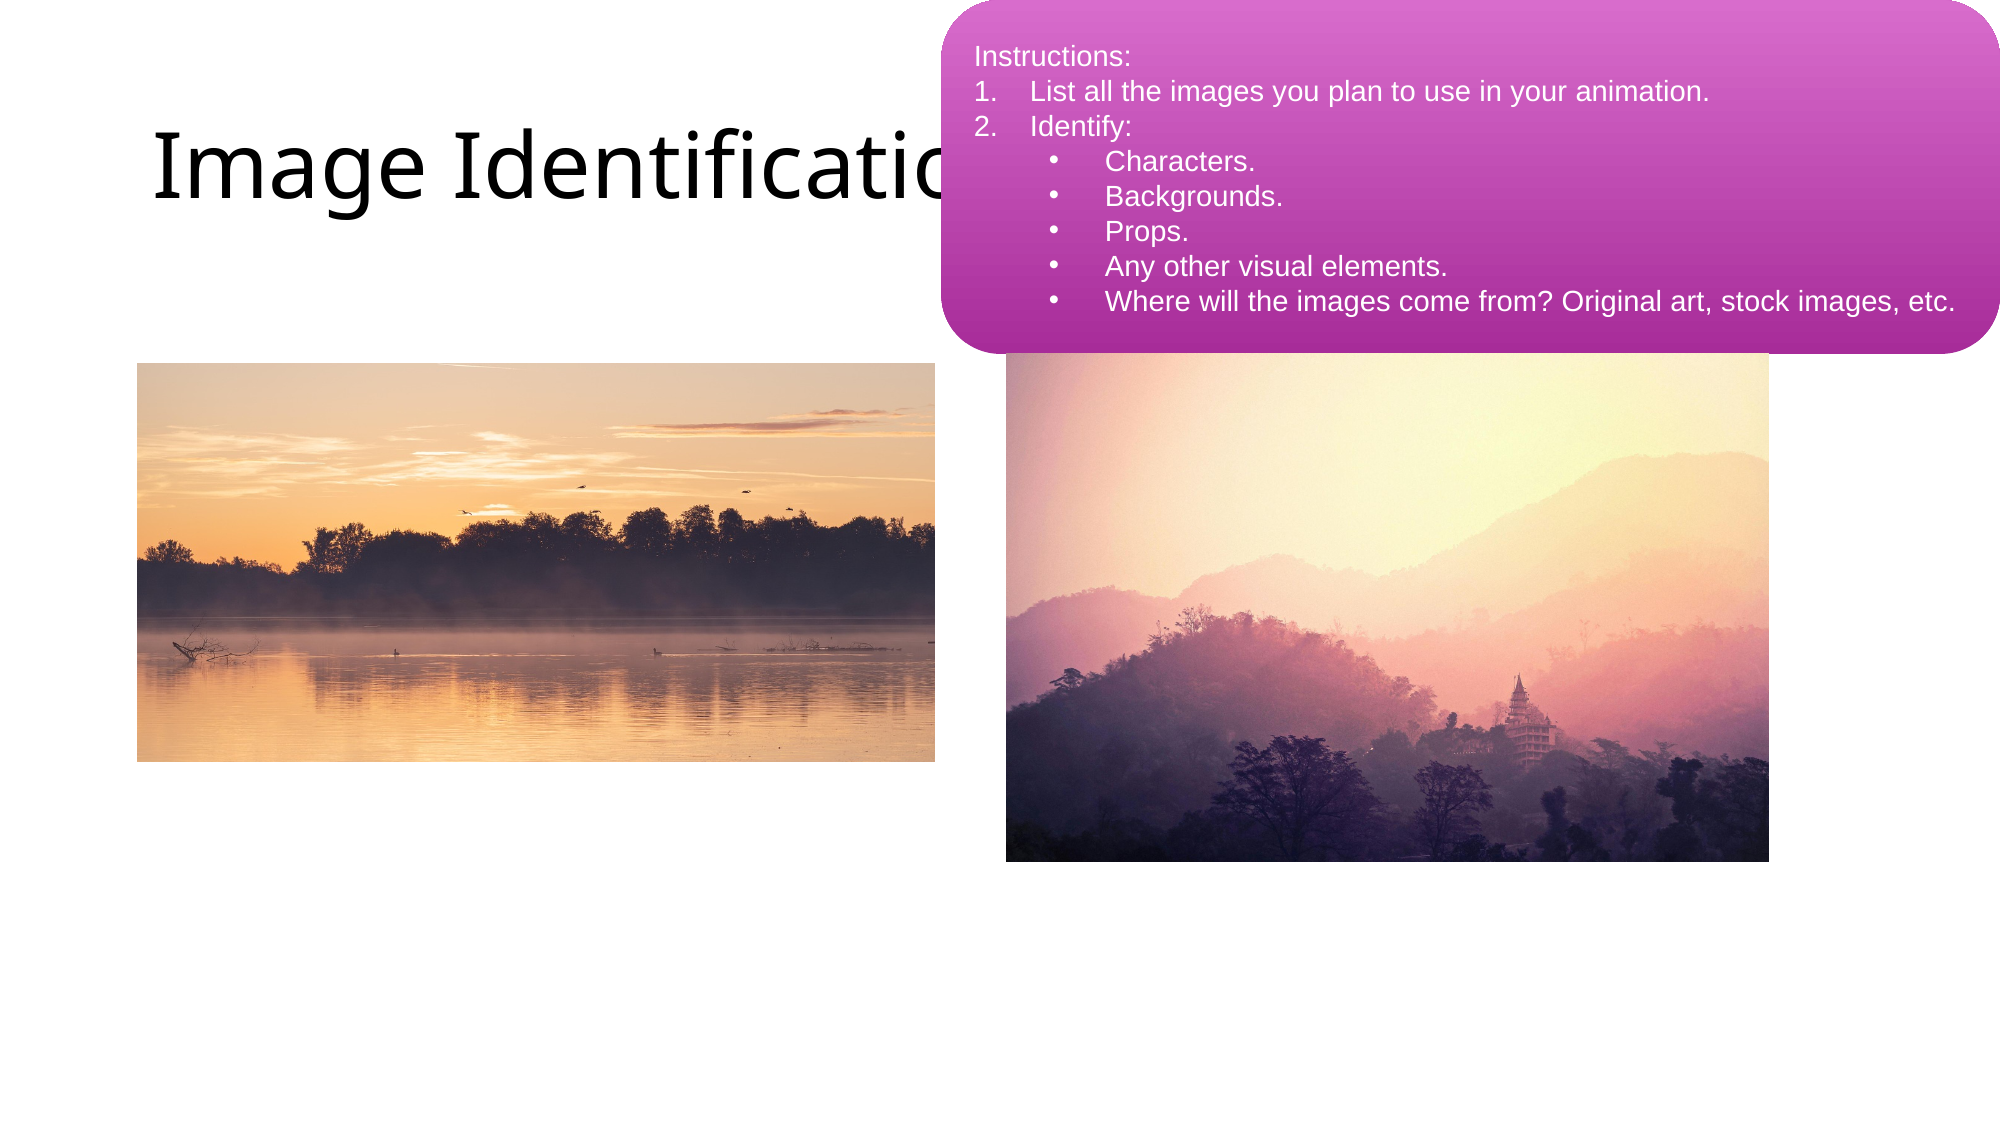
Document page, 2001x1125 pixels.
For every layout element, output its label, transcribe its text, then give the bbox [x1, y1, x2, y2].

picture [1006, 353, 1769, 862]
picture [137, 362, 935, 762]
title Image Identification [137, 59, 941, 278]
text_box Instructions: List all the images you plan to use in your animation. Identify: Characters. Backgrounds. Props. Any other visual elements. Where will the images come from? Original art, stock images, etc. [941, 0, 2000, 354]
